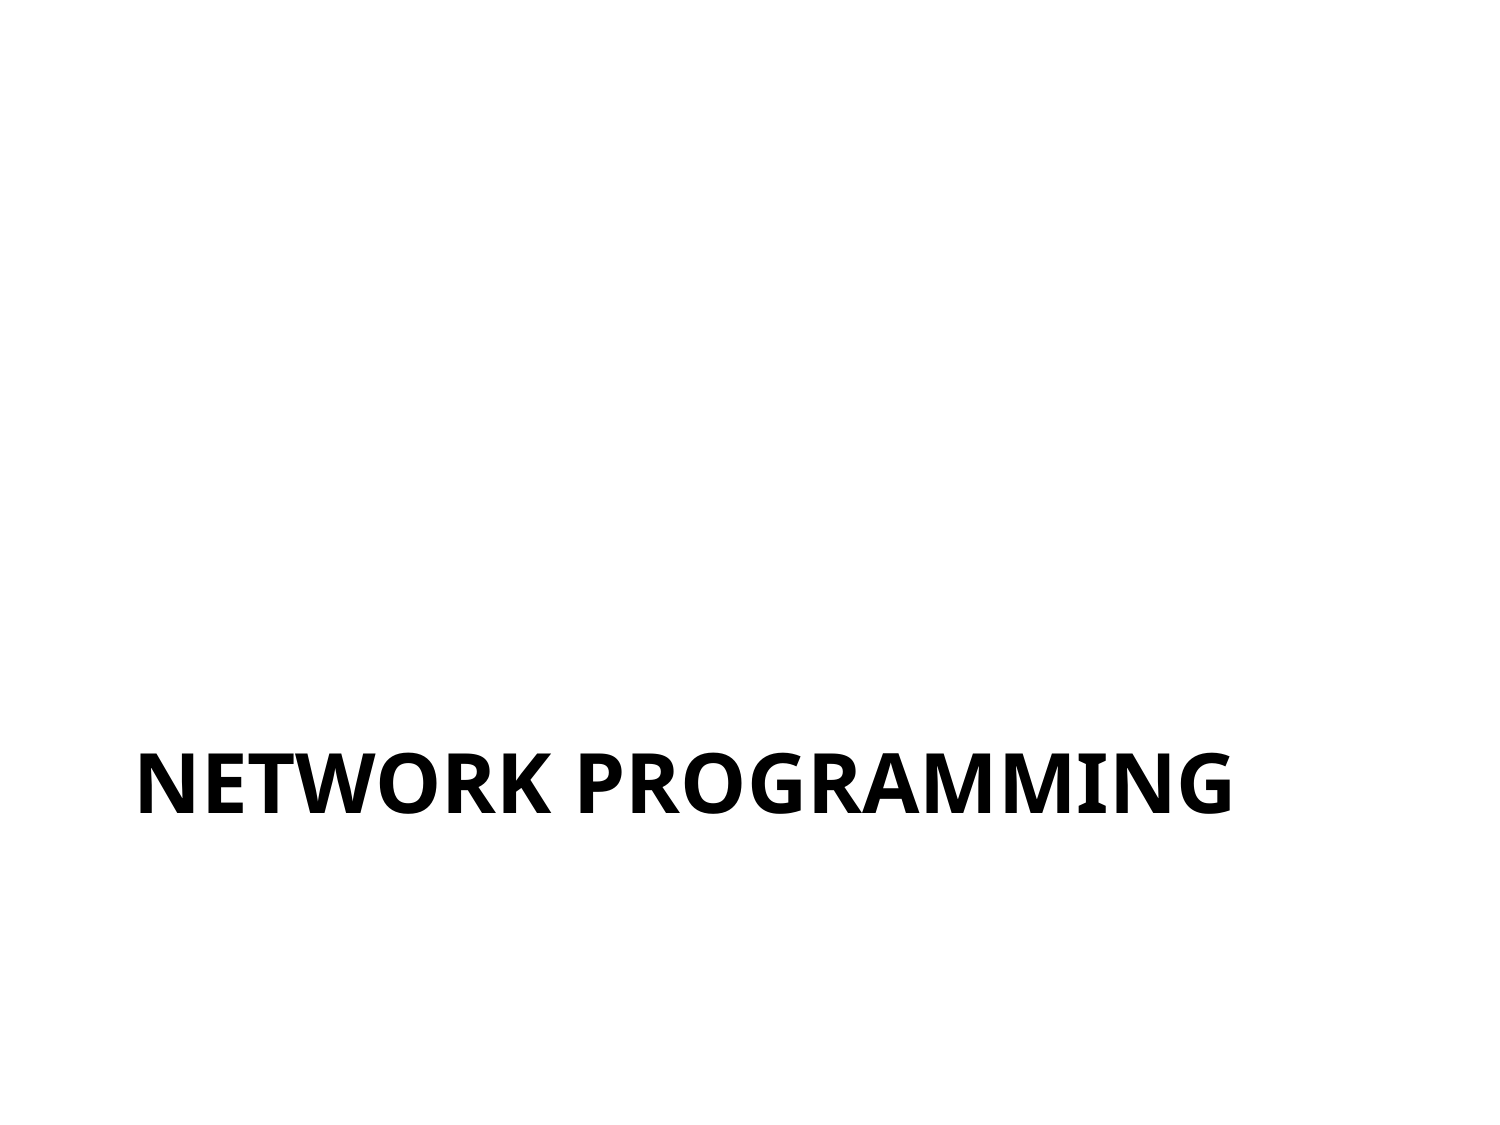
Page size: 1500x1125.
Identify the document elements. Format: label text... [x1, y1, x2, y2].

title Network Programming [118, 722, 1394, 947]
